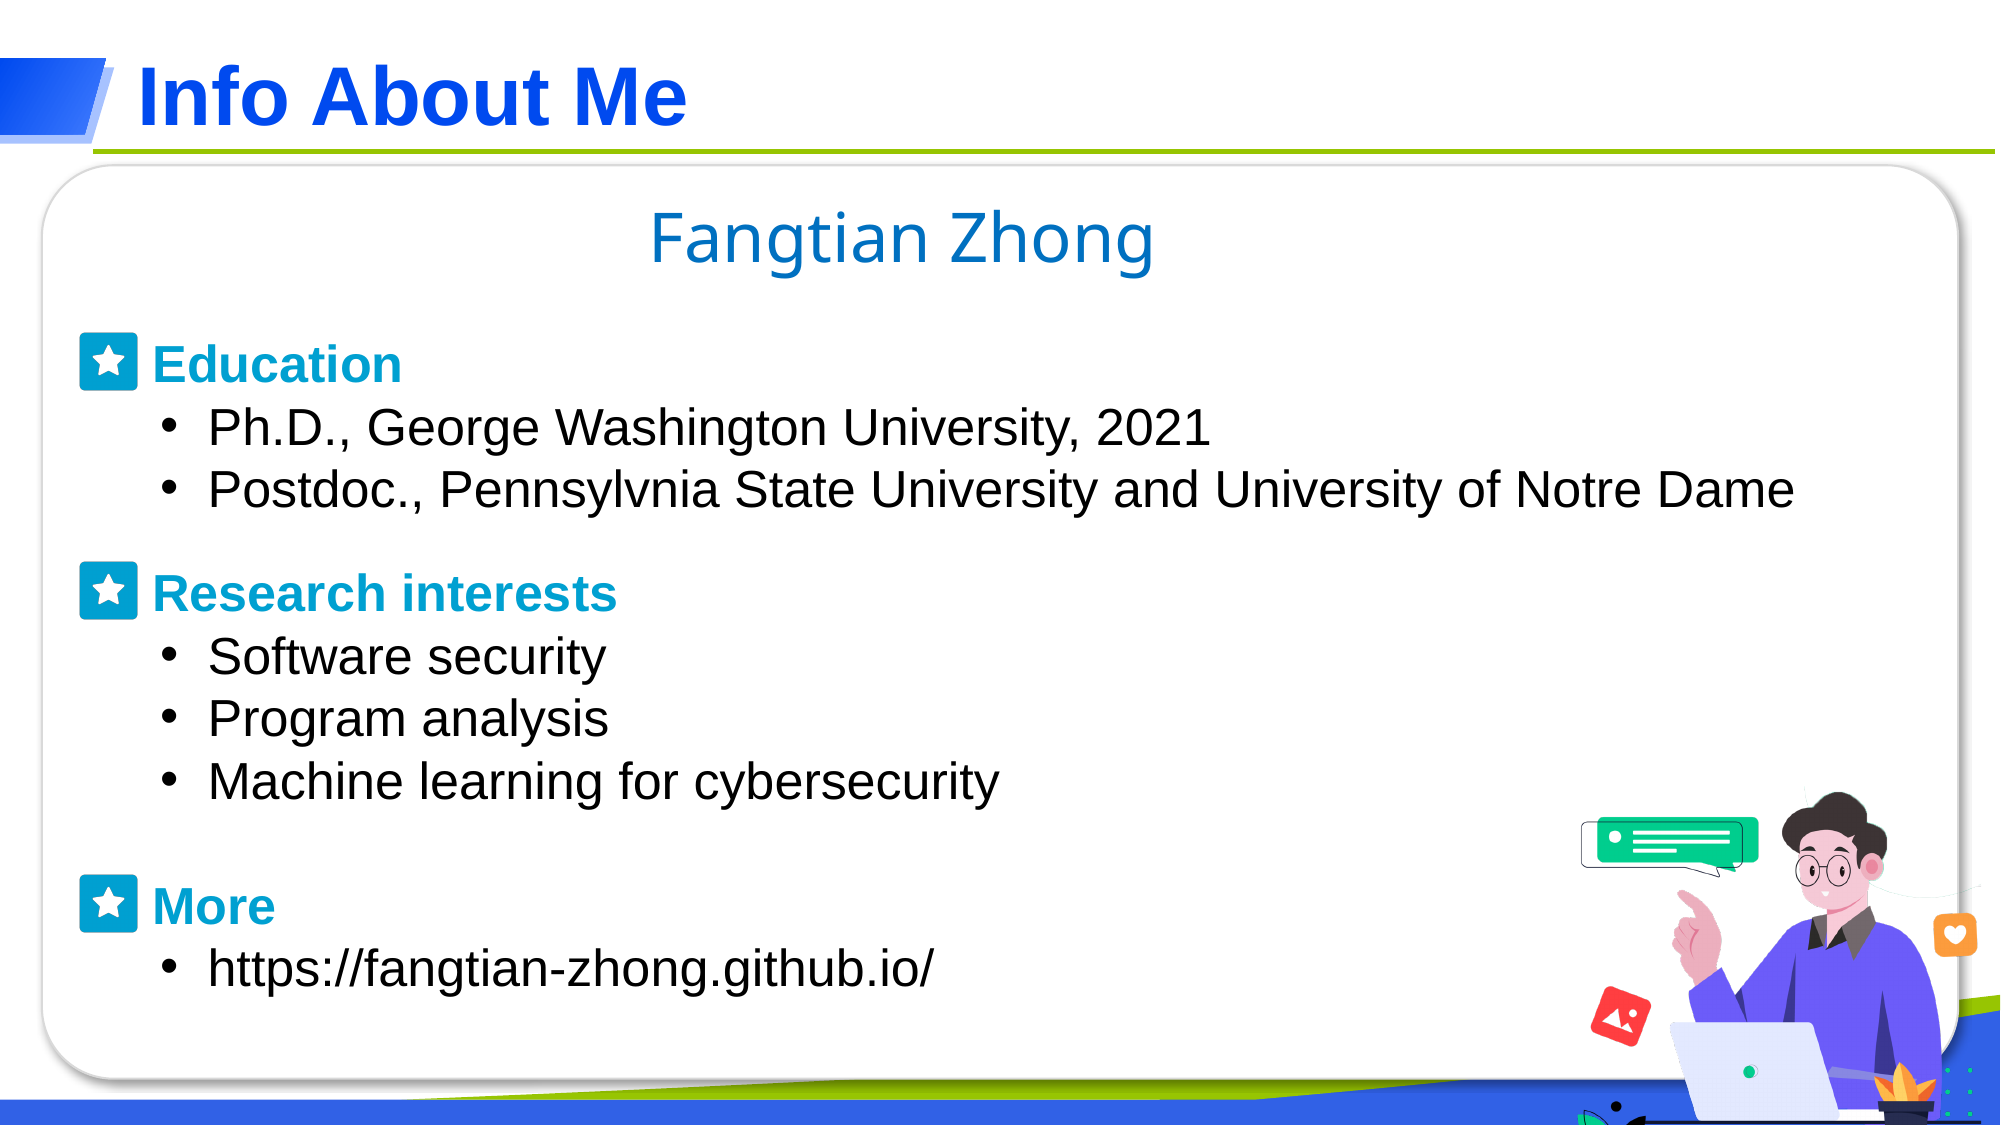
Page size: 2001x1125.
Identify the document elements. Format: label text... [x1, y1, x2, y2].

text_box Info About Me [122, 46, 1554, 144]
picture [1577, 786, 1982, 1125]
picture [77, 872, 140, 935]
text_box Education Ph.D., George Washington University, 2021 Postdoc., Pennsylvnia State University and University of Notre Dame Research interests Software security Program analysis Machine learning for cybersecurity More https://fangtian-zhong.github.io/ [62, 323, 1838, 1005]
text_box [40, 164, 1960, 1080]
picture [77, 330, 140, 393]
picture [77, 559, 140, 622]
text_box Fangtian Zhong [634, 186, 1955, 284]
